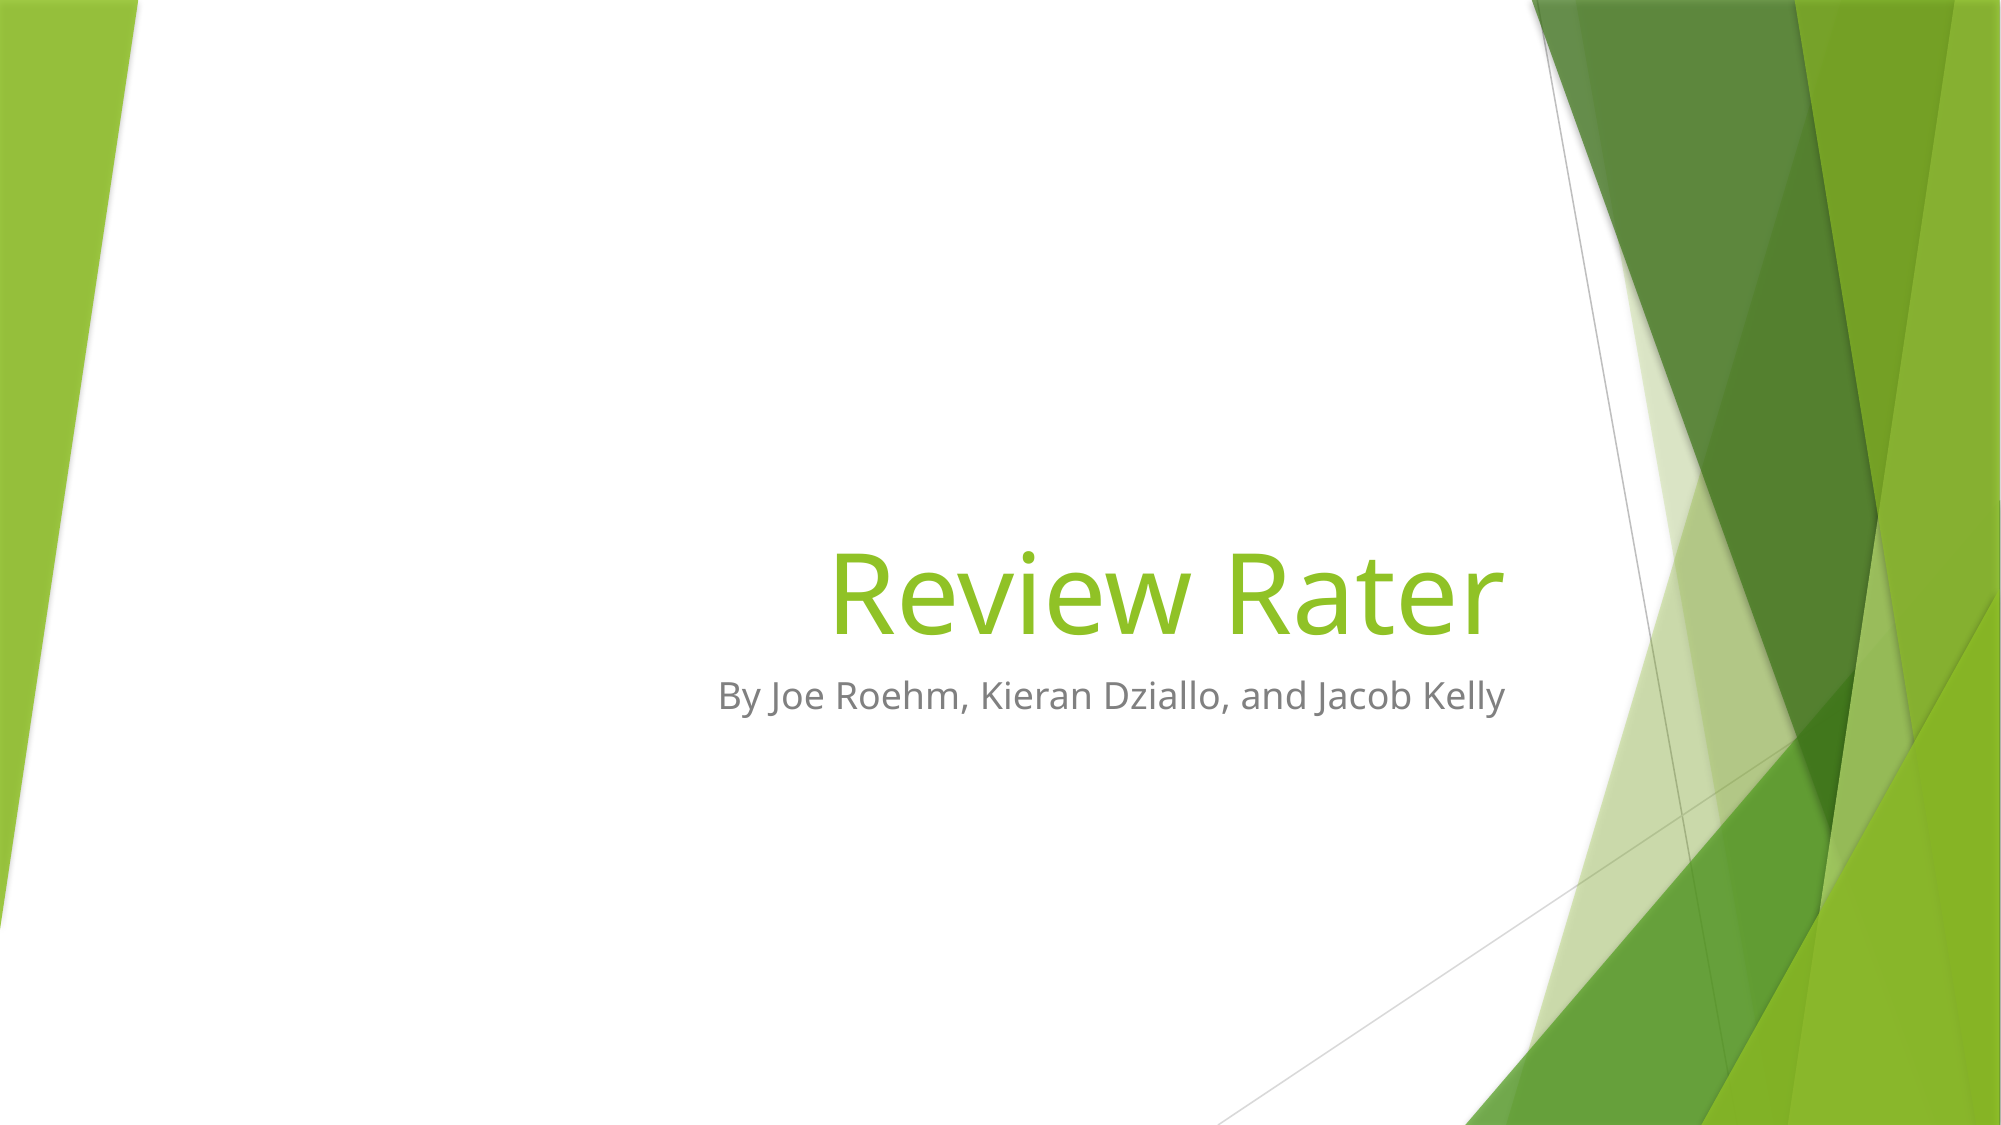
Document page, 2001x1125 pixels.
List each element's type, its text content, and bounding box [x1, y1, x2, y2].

title Review Rater [247, 394, 1522, 664]
subtitle By Joe Roehm, Kieran Dziallo, and Jacob Kelly [247, 664, 1522, 845]
